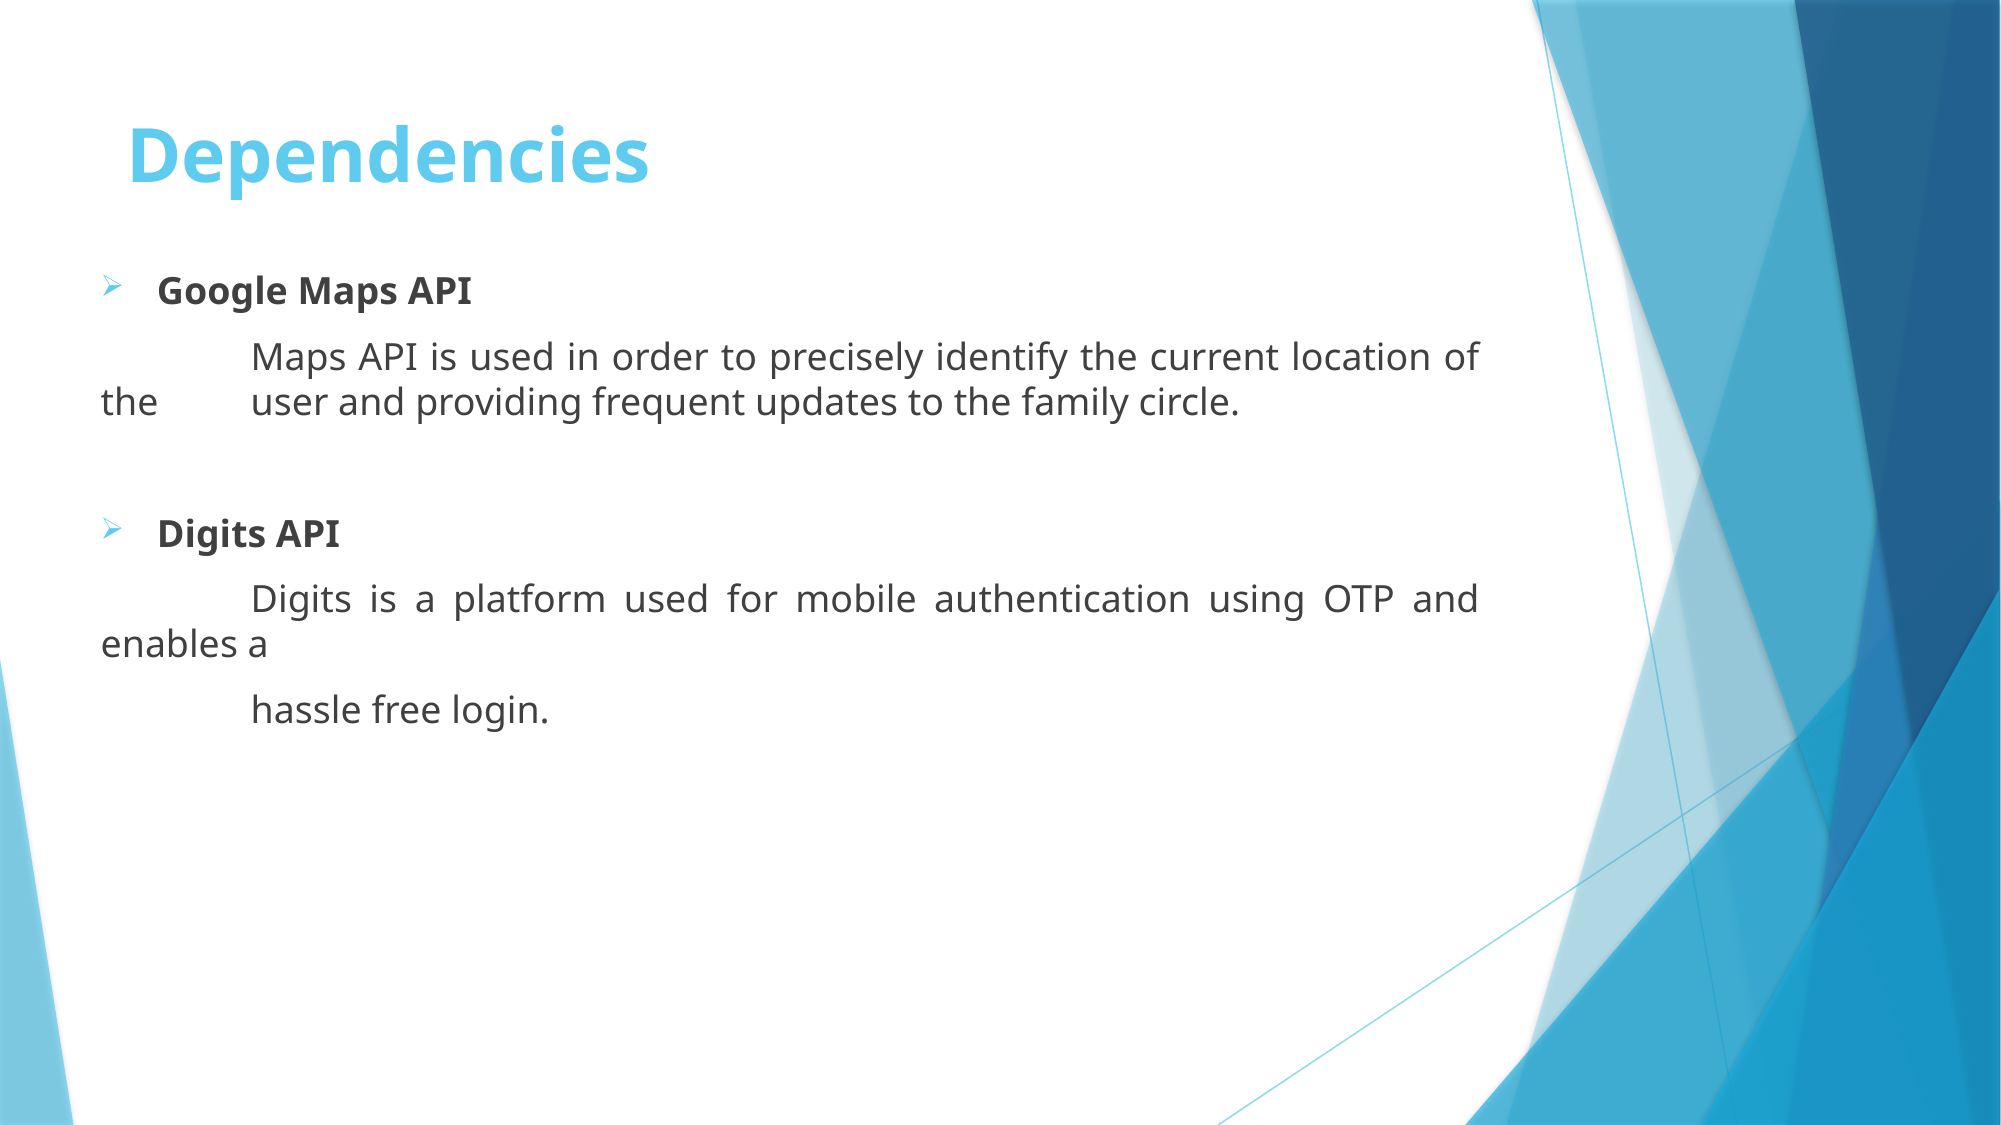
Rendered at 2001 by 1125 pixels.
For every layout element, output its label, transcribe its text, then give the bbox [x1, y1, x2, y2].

title Dependencies [111, 99, 1522, 317]
list Google Maps API Maps API is used in order to precisely identify the current location of the user and providing frequent updates to the family circle. Digits API Digits is a platform used for mobile authentication using OTP and enables a hassle free login. [85, 259, 1496, 897]
